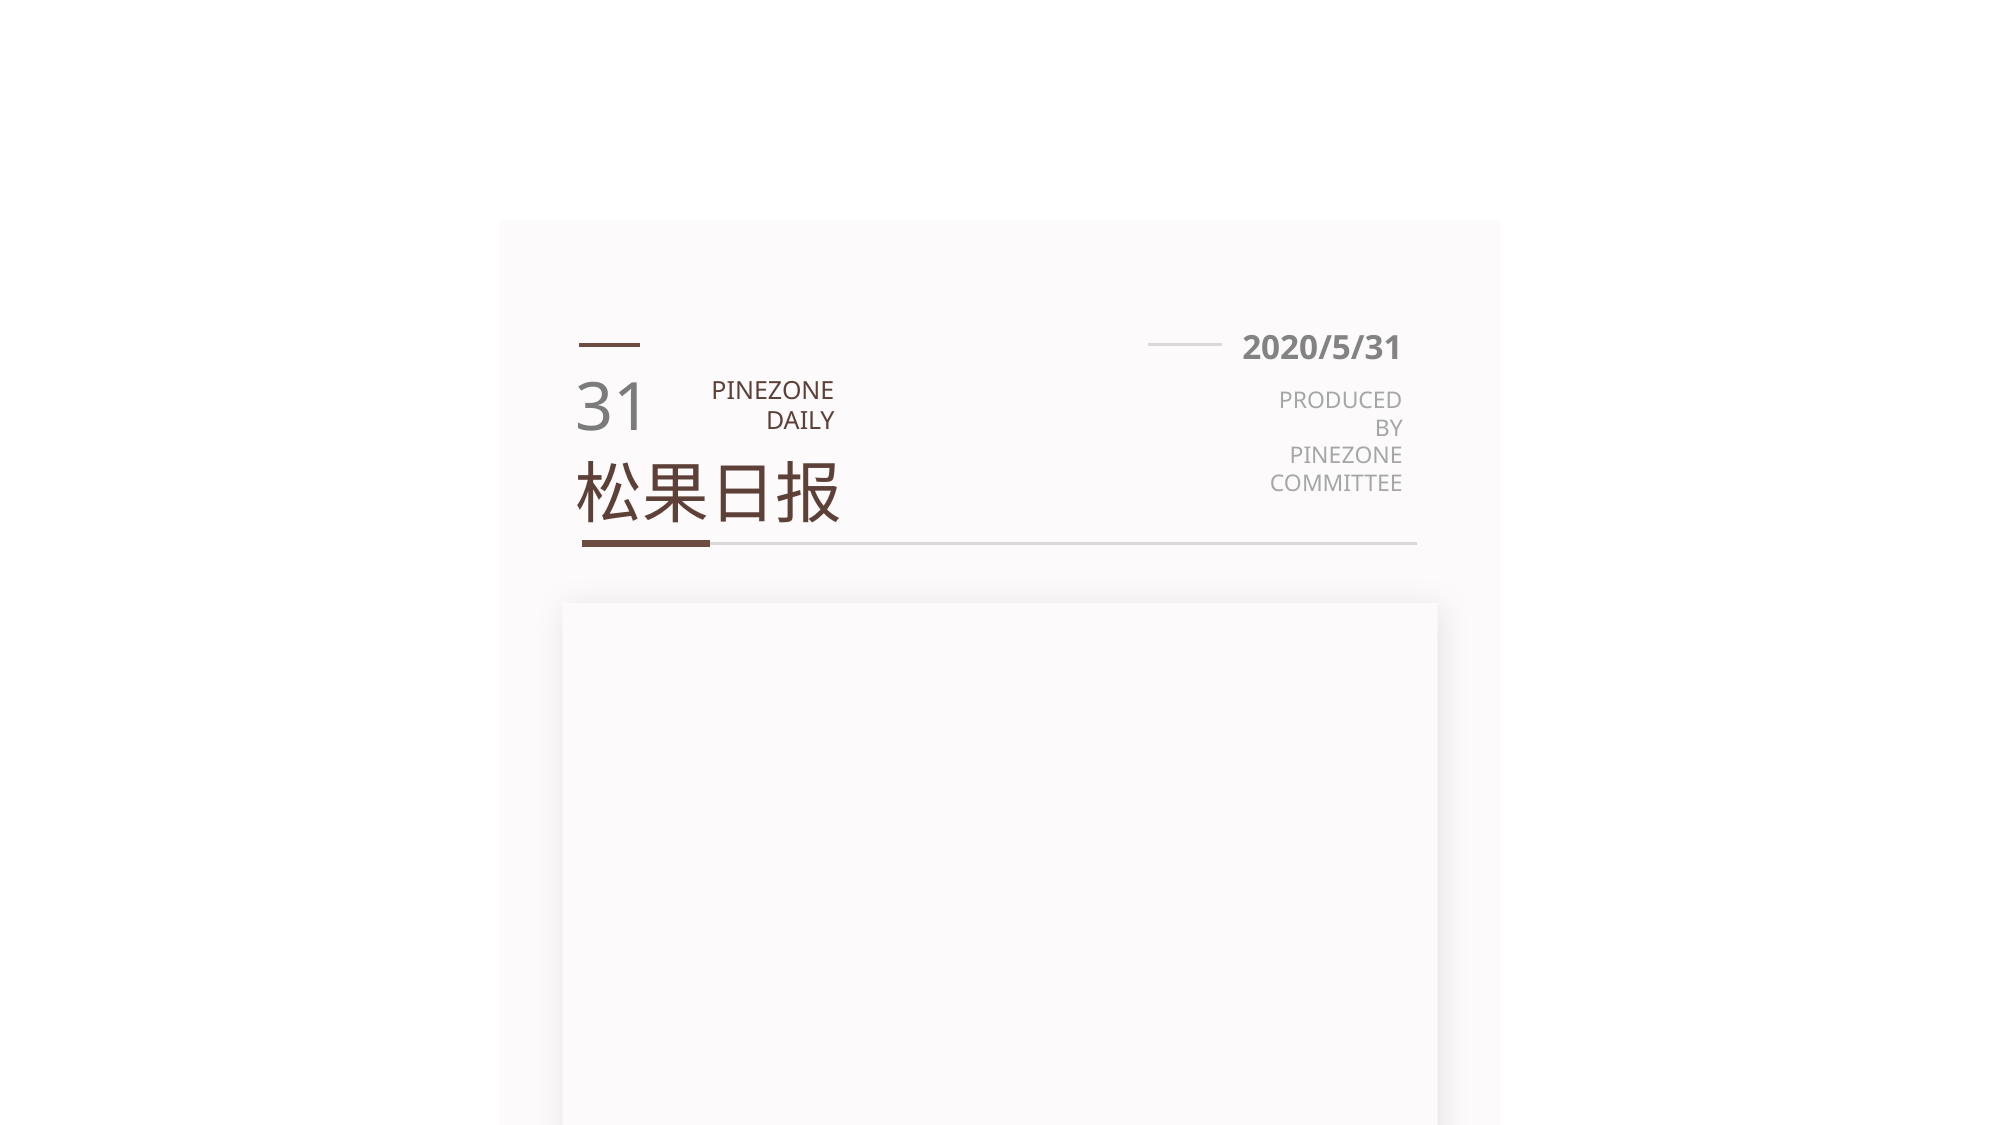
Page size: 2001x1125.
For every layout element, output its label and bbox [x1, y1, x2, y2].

text_box [499, 219, 1501, 1125]
